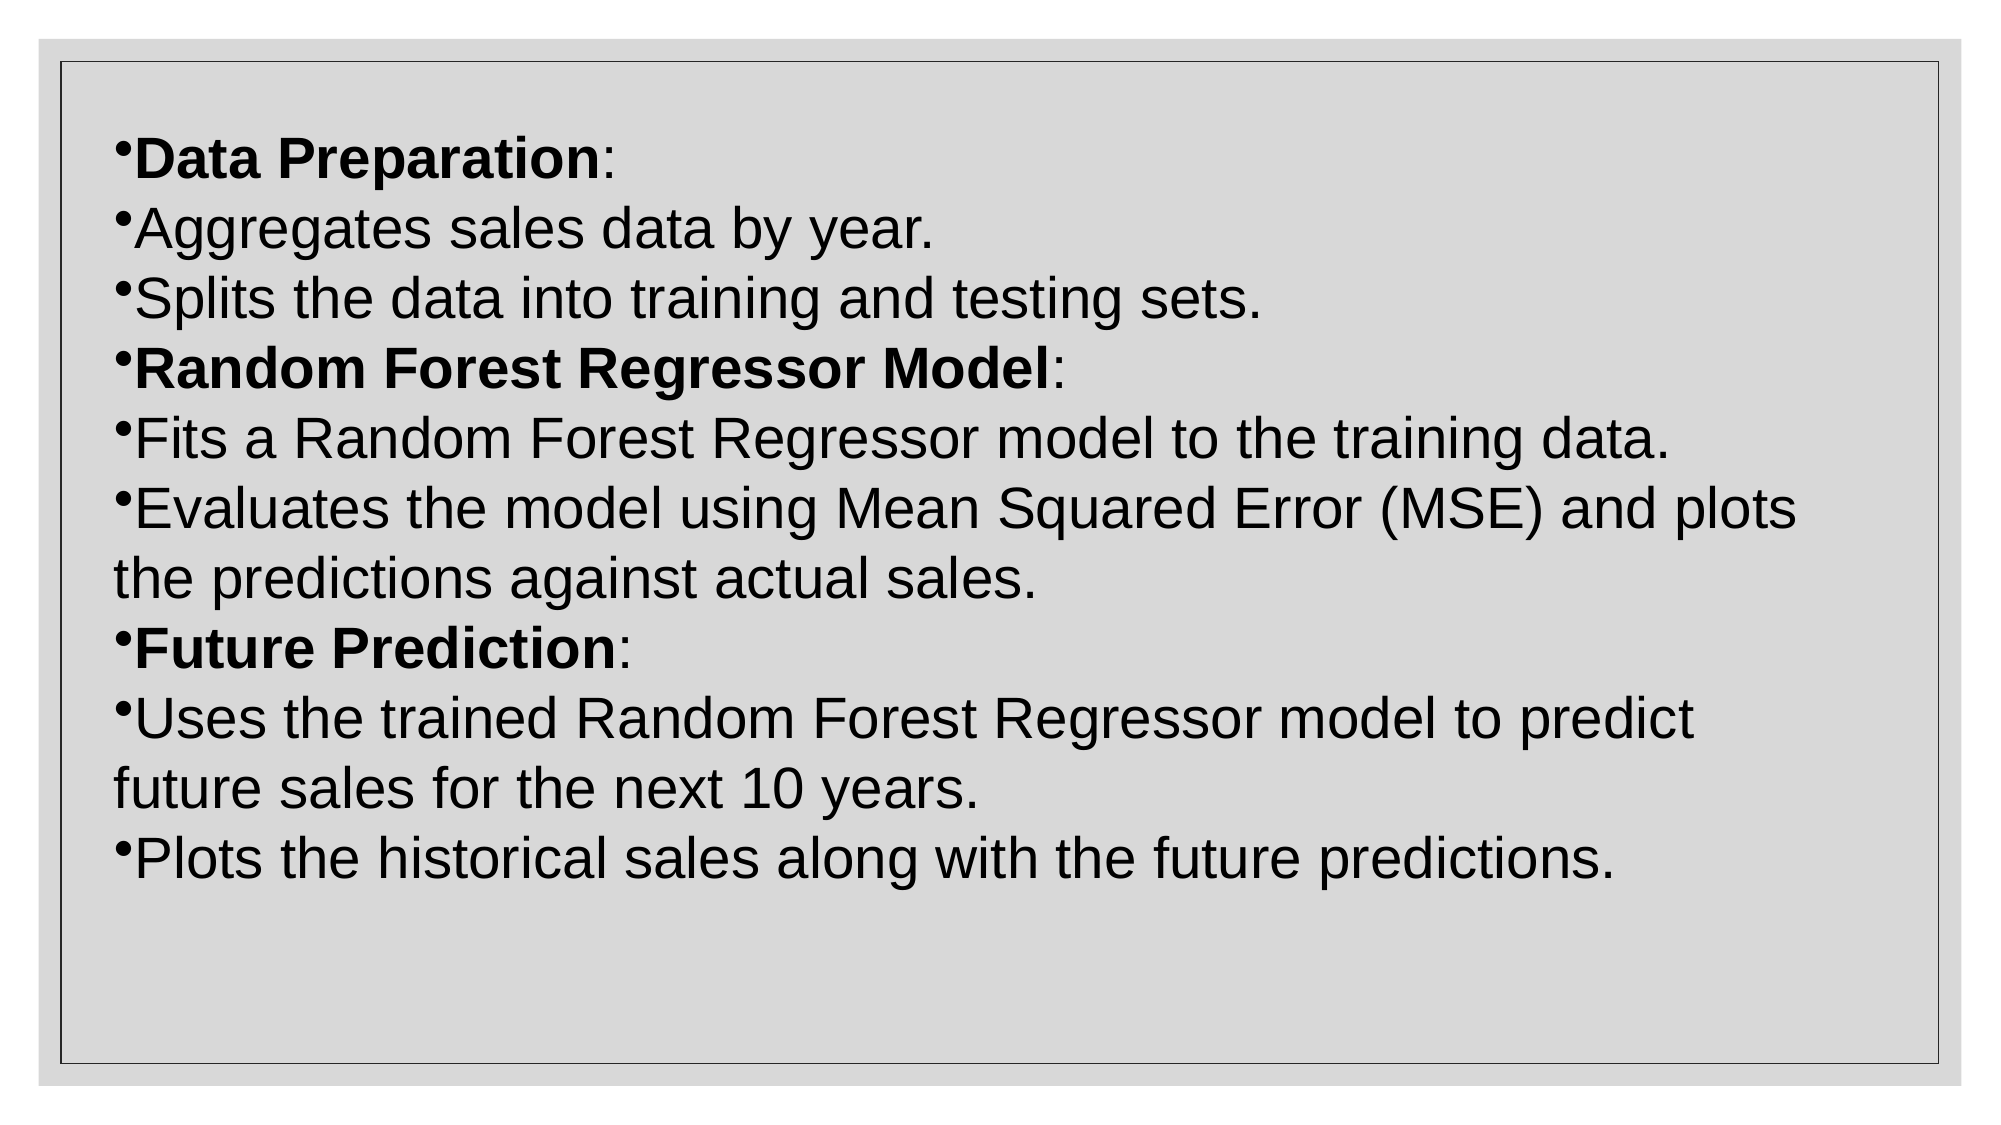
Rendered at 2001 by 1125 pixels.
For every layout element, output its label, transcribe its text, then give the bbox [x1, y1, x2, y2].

list Data Preparation: Aggregates sales data by year. Splits the data into training and testing sets. Random Forest Regressor Model: Fits a Random Forest Regressor model to the training data. Evaluates the model using Mean Squared Error (MSE) and plots the predictions against actual sales. Future Prediction: Uses the trained Random Forest Regressor model to predict future sales for the next 10 years. Plots the historical sales along with the future predictions. [98, 113, 1825, 943]
